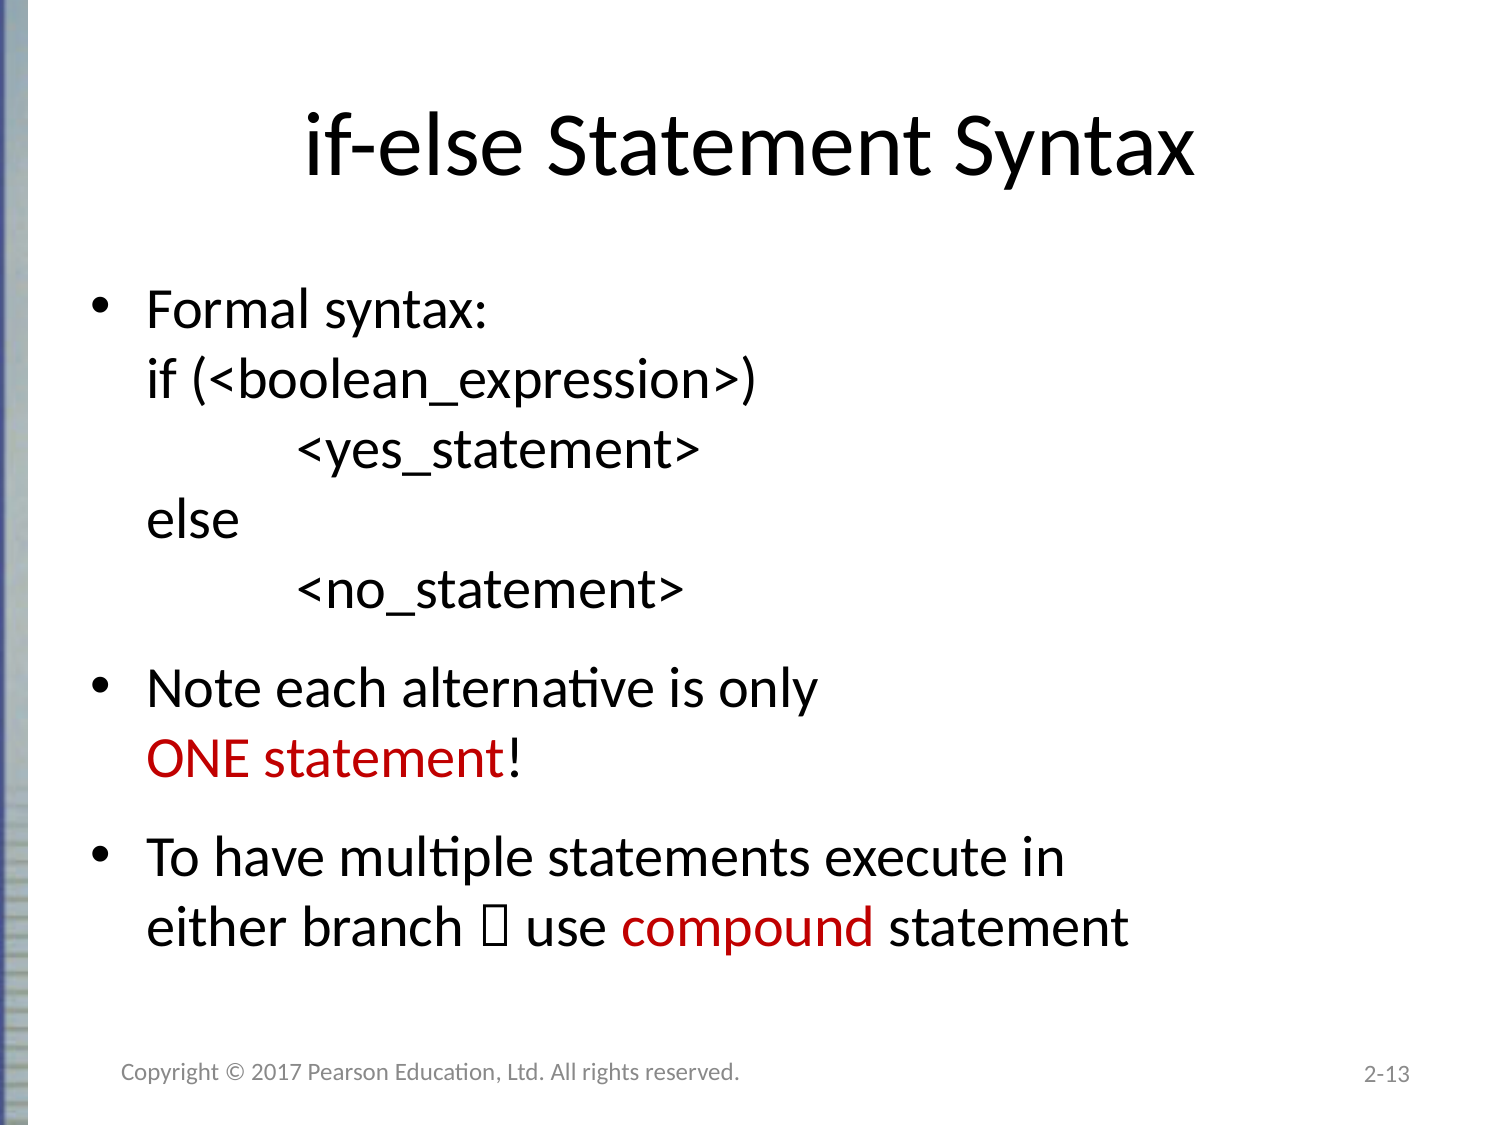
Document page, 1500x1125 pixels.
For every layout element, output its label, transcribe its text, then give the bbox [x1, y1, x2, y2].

footer Copyright © 2017 Pearson Education, Ltd. All rights reserved. [75, 1040, 788, 1100]
picture [0, 0, 28, 1125]
list Formal syntax: if (<boolean_expression>) <yes_statement> else <no_statement> Note each alternative is only ONE statement! To have multiple statements execute in either branch  use compound statement [75, 262, 1425, 1005]
title if-else Statement Syntax [75, 45, 1425, 233]
slide_number 2-13 [1074, 1042, 1425, 1103]
